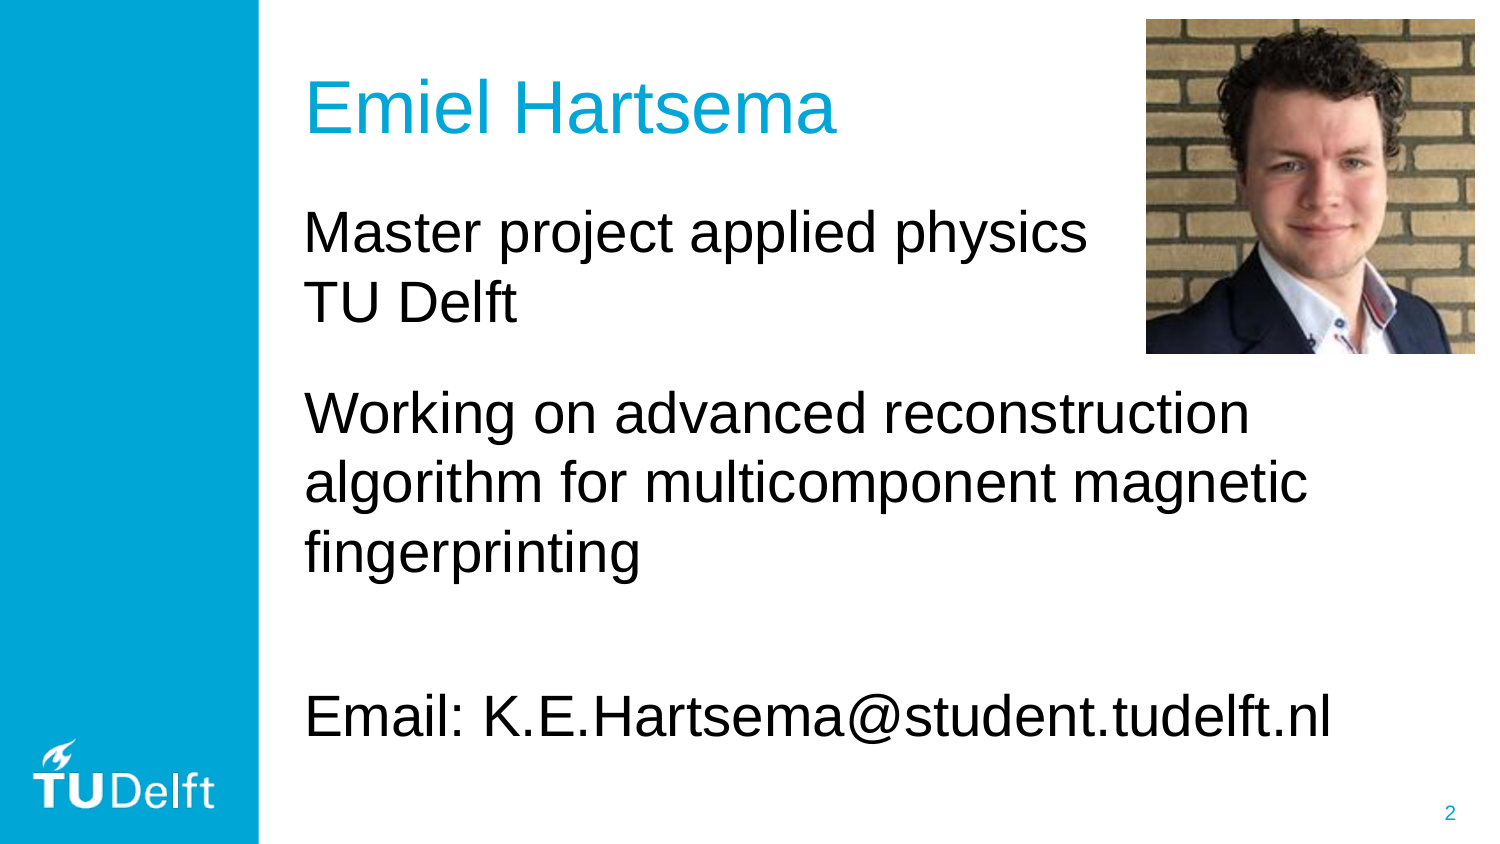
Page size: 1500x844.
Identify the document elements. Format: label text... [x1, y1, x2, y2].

list Working on advanced reconstruction algorithm for multicomponent magnetic fingerprinting Email: K.E.Hartsema@student.tudelft.nl [289, 367, 1425, 769]
picture [1146, 19, 1475, 354]
title Emiel Hartsema [289, 33, 1141, 175]
text_box Master project applied physics TU Delft [289, 186, 1160, 387]
